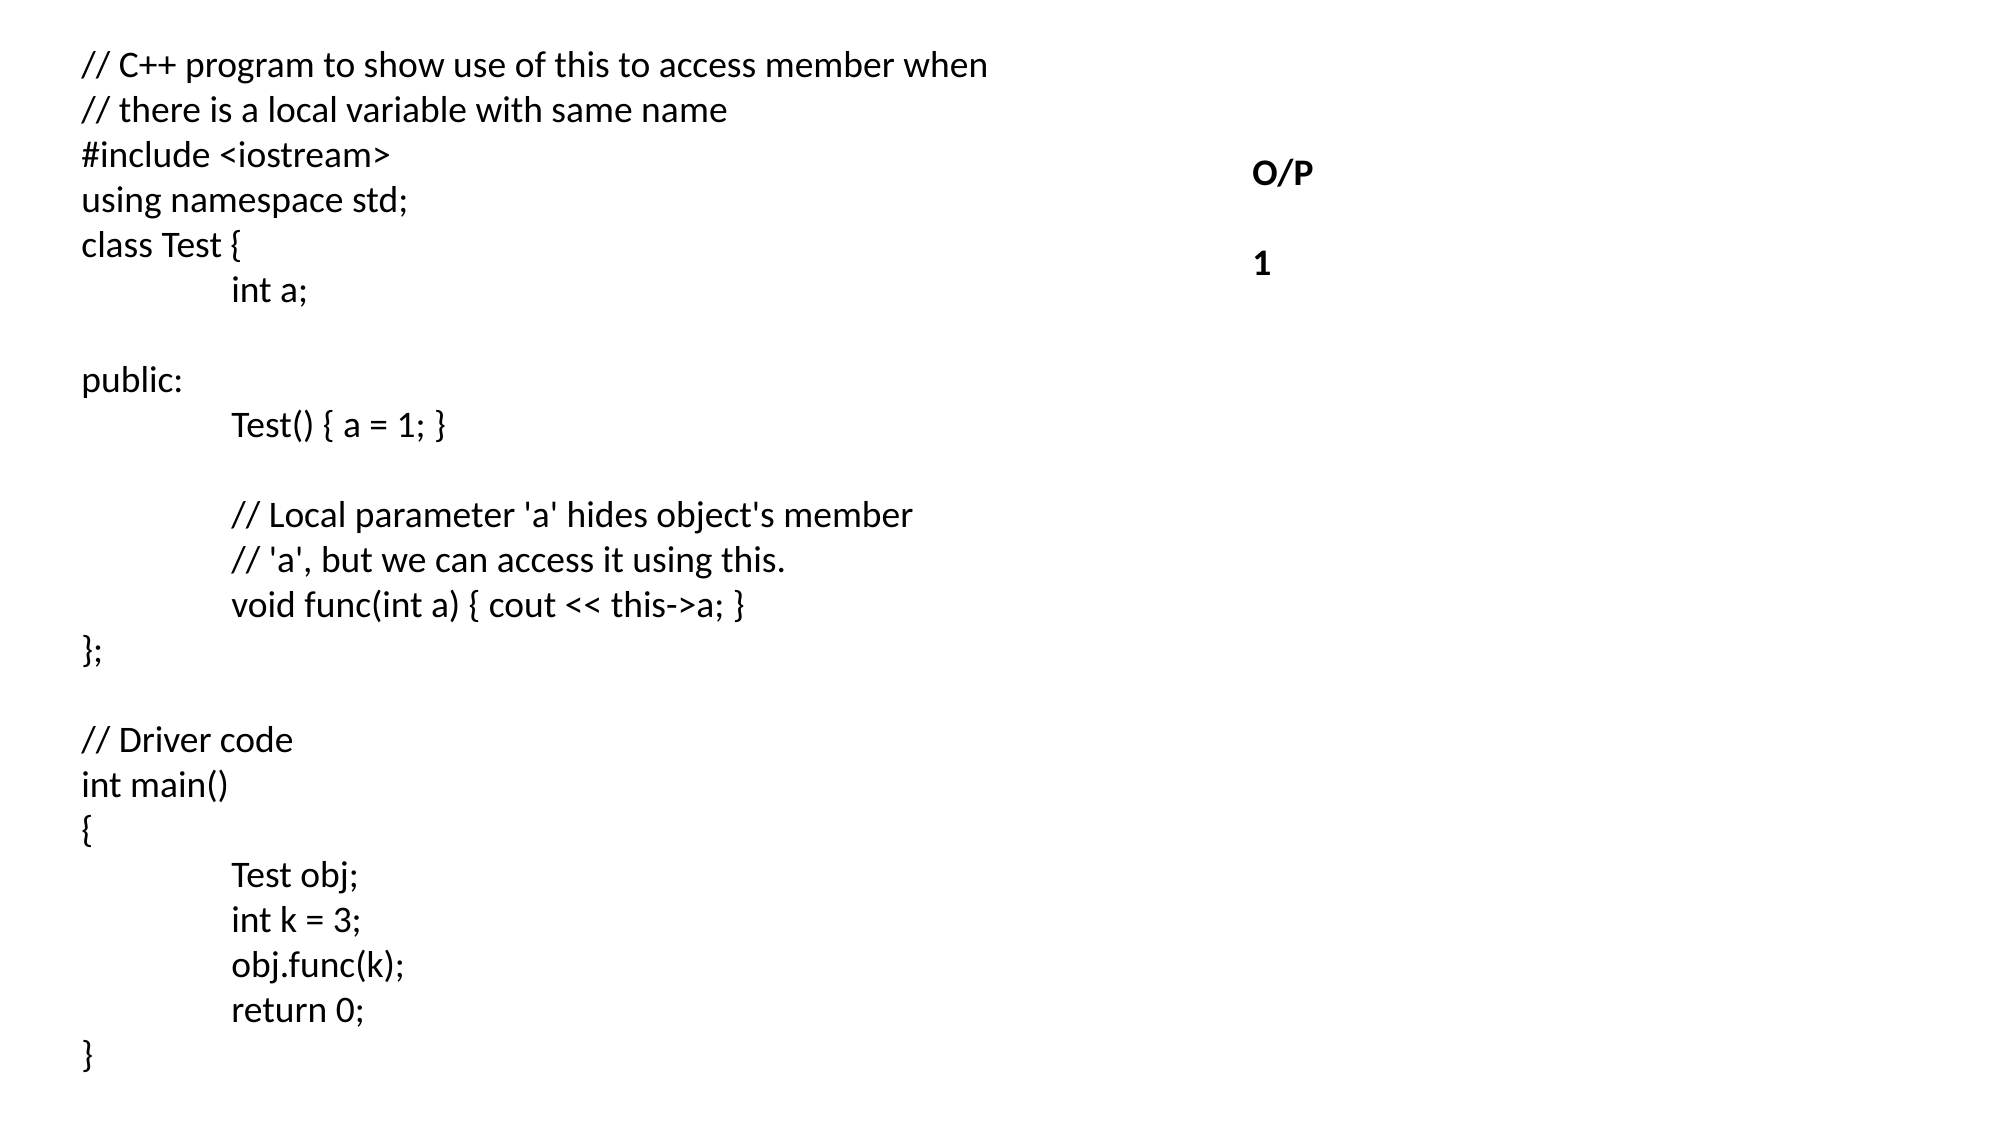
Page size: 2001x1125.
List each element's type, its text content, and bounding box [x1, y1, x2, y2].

text_box // C++ program to show use of this to access member when // there is a local variable with same name #include <iostream> using namespace std; class Test { int a; public: Test() { a = 1; } // Local parameter 'a' hides object's member // 'a', but we can access it using this. void func(int a) { cout << this->a; } }; // Driver code int main() { Test obj; int k = 3; obj.func(k); return 0; } [66, 32, 1060, 1083]
text_box O/P 1 [1237, 140, 1721, 290]
